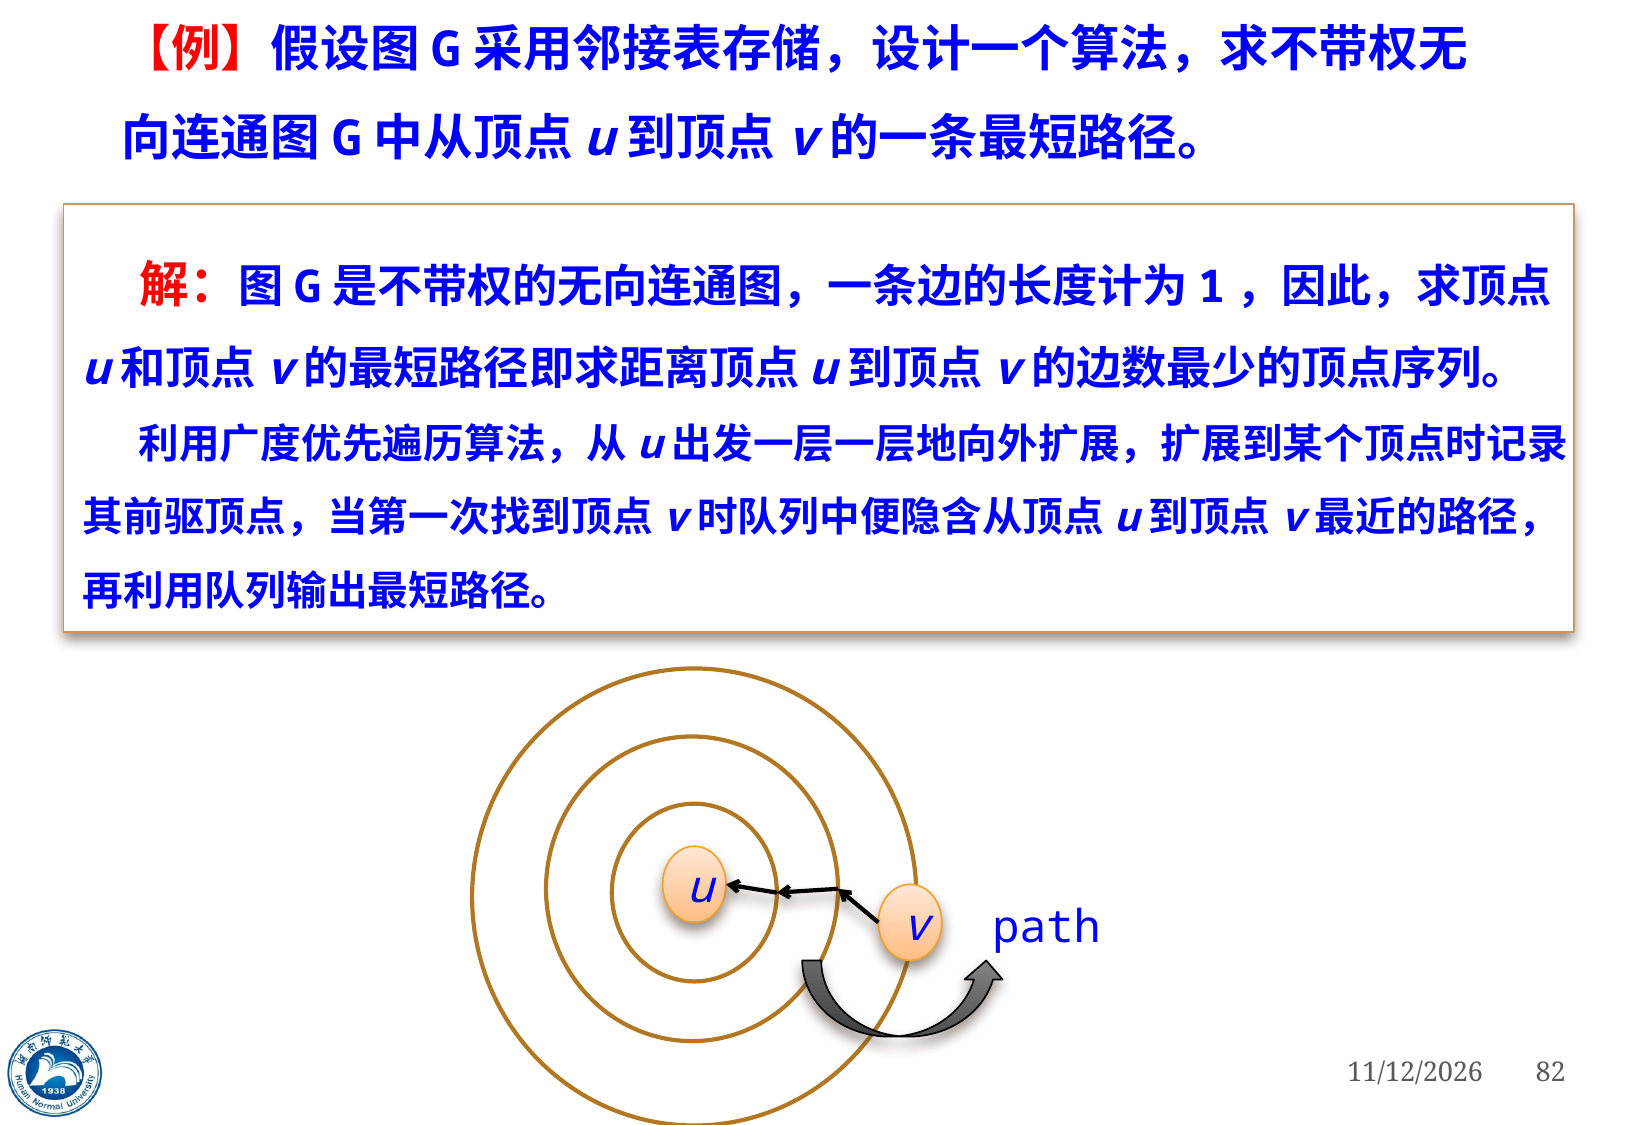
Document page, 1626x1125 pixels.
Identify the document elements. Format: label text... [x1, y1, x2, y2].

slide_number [1119, 1042, 1491, 1103]
text_box [802, 960, 1003, 1037]
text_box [781, 888, 839, 893]
slide_number 82 [1531, 1042, 1606, 1103]
text_box [472, 668, 917, 1125]
text_box 【例】假设图G采用邻接表存储，设计一个算法，求不带权无向连通图G中从顶点u到顶点v的一条最短路径。 [121, 0, 1518, 166]
picture [6, 1028, 103, 1118]
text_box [725, 884, 778, 893]
text_box path [992, 896, 1120, 952]
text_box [837, 888, 879, 923]
text_box v [879, 884, 942, 961]
text_box 解：图G是不带权的无向连通图，一条边的长度计为1，因此，求顶点u和顶点v的最短路径即求距离顶点u到顶点v的边数最少的顶点序列。 利用广度优先遍历算法，从u出发一层一层地向外扩展，扩展到某个顶点时记录其前驱顶点，当第一次找到顶点v时队列中便隐含从顶点u到顶点v最近的路径，再利用队列输出最短路径。 [63, 204, 1575, 633]
